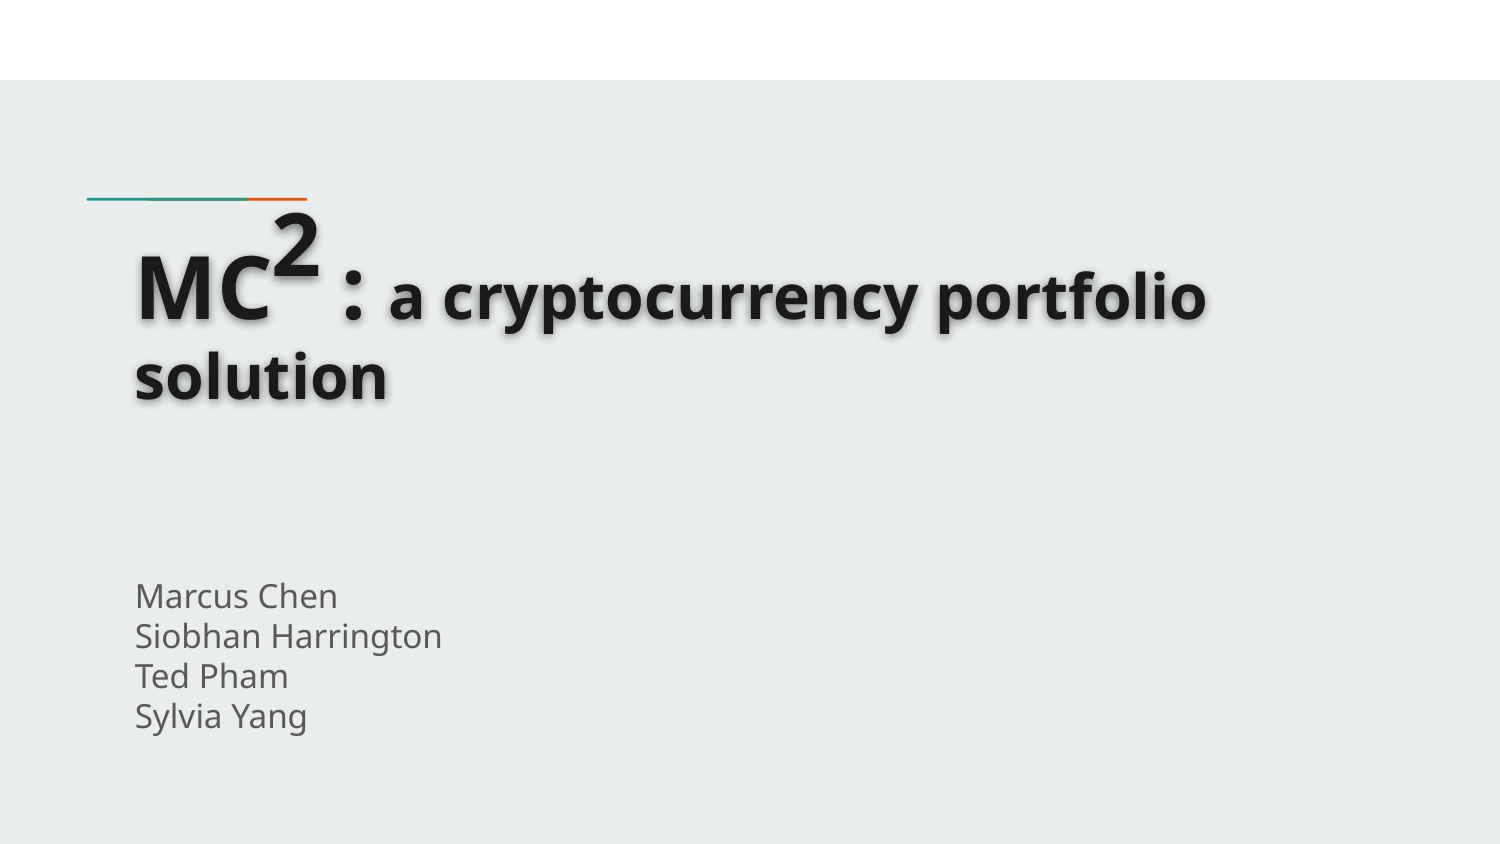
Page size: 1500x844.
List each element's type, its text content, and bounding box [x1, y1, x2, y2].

title MC : a cryptocurrency portfolio solution [119, 216, 1474, 490]
subtitle Marcus Chen Siobhan Harrington Ted Pham Sylvia Yang [119, 520, 1381, 745]
title 2 [256, 174, 356, 294]
